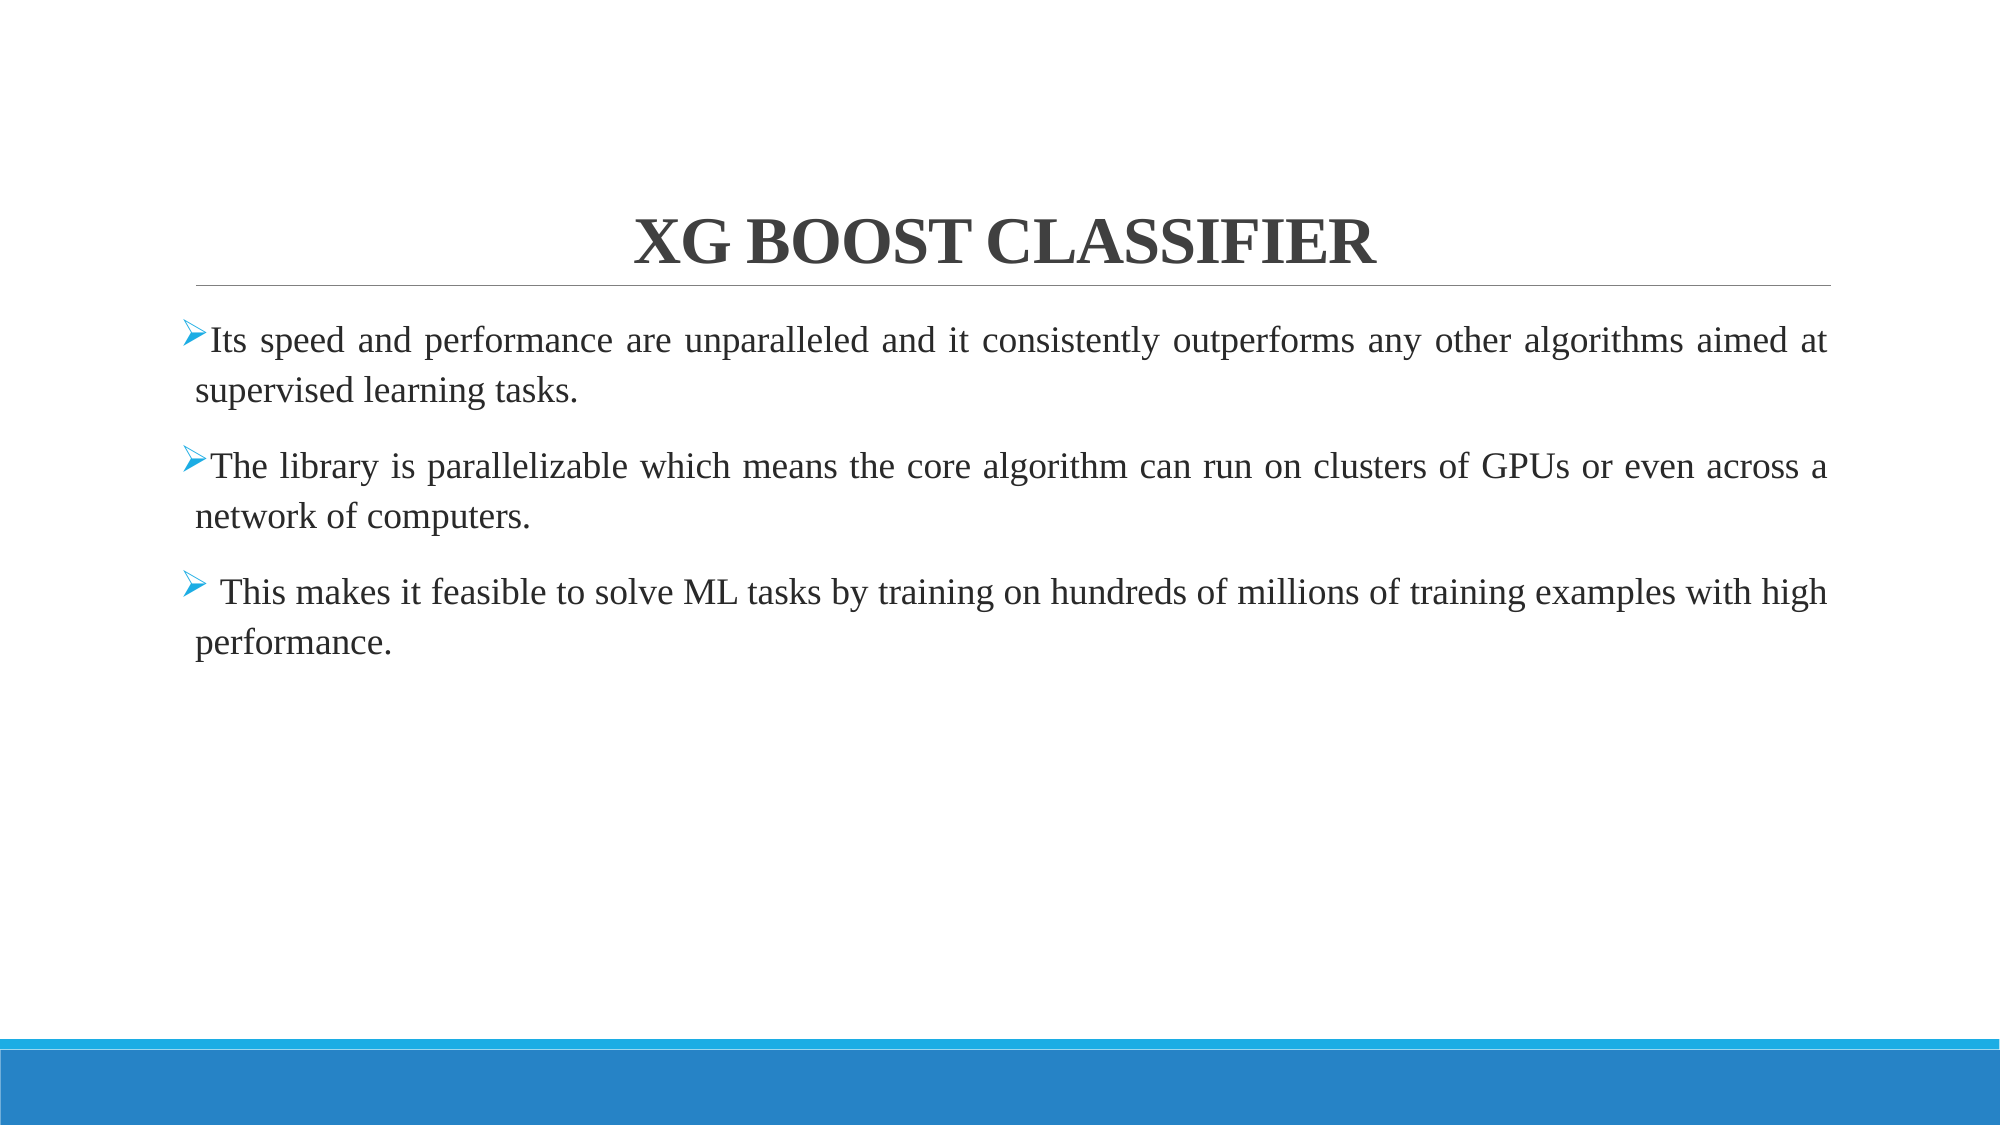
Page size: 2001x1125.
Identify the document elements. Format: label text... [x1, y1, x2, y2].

list Its speed and performance are unparalleled and it consistently outperforms any other algorithms aimed at supervised learning tasks. The library is parallelizable which means the core algorithm can run on clusters of GPUs or even across a network of computers. This makes it feasible to solve ML tasks by training on hundreds of millions of training examples with high performance. [180, 302, 1830, 963]
title XG BOOST CLASSIFIER [180, 47, 1830, 285]
